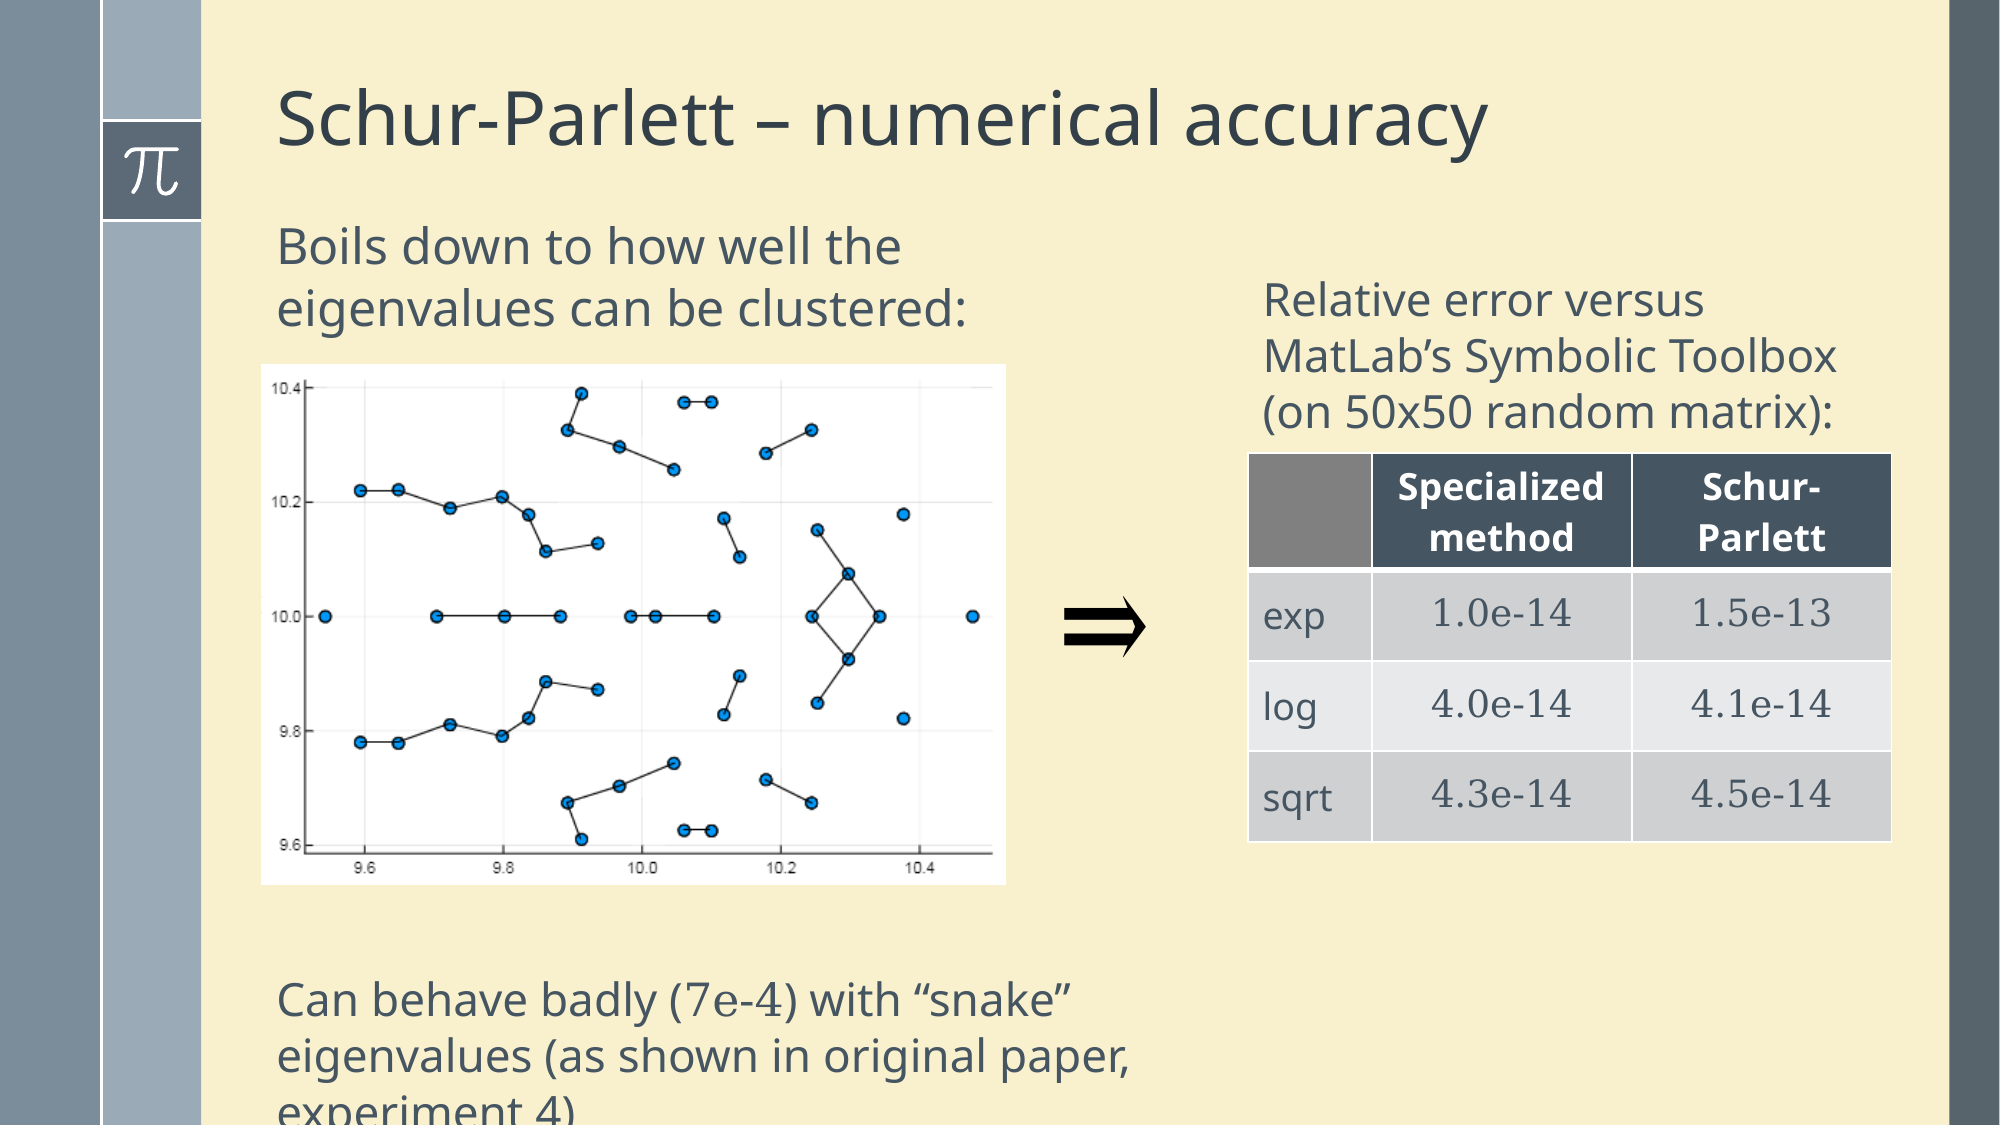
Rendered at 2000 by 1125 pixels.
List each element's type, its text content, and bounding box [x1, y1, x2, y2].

table_cell 4.1e-14 [1633, 662, 1891, 750]
table_header [1249, 465, 1371, 567]
table_header Specialized method [1373, 465, 1631, 567]
text_box Boils down to how well the eigenvalues can be clustered: [261, 208, 1041, 409]
table_cell 4.5e-14 [1633, 752, 1891, 841]
table_cell 1.5e-13 [1633, 573, 1891, 660]
table_cell 1.0e-14 [1373, 573, 1631, 660]
table_cell exp [1249, 573, 1371, 660]
table_cell 4.0e-14 [1373, 662, 1631, 750]
table_cell log [1249, 662, 1371, 750]
title Schur-Parlett – numerical accuracy [261, 0, 1867, 170]
table_cell 4.3e-14 [1373, 752, 1631, 841]
picture [261, 364, 1006, 885]
table_header Schur-Parlett [1633, 454, 1891, 567]
table_cell sqrt [1249, 752, 1371, 841]
list Relative error versus MatLab’s Symbolic Toolbox (on 50x50 random matrix): [1247, 263, 1890, 465]
text_box Can behave badly (7e-4) with “snake” eigenvalues (as shown in original paper, experiment 4) [261, 964, 1330, 1125]
